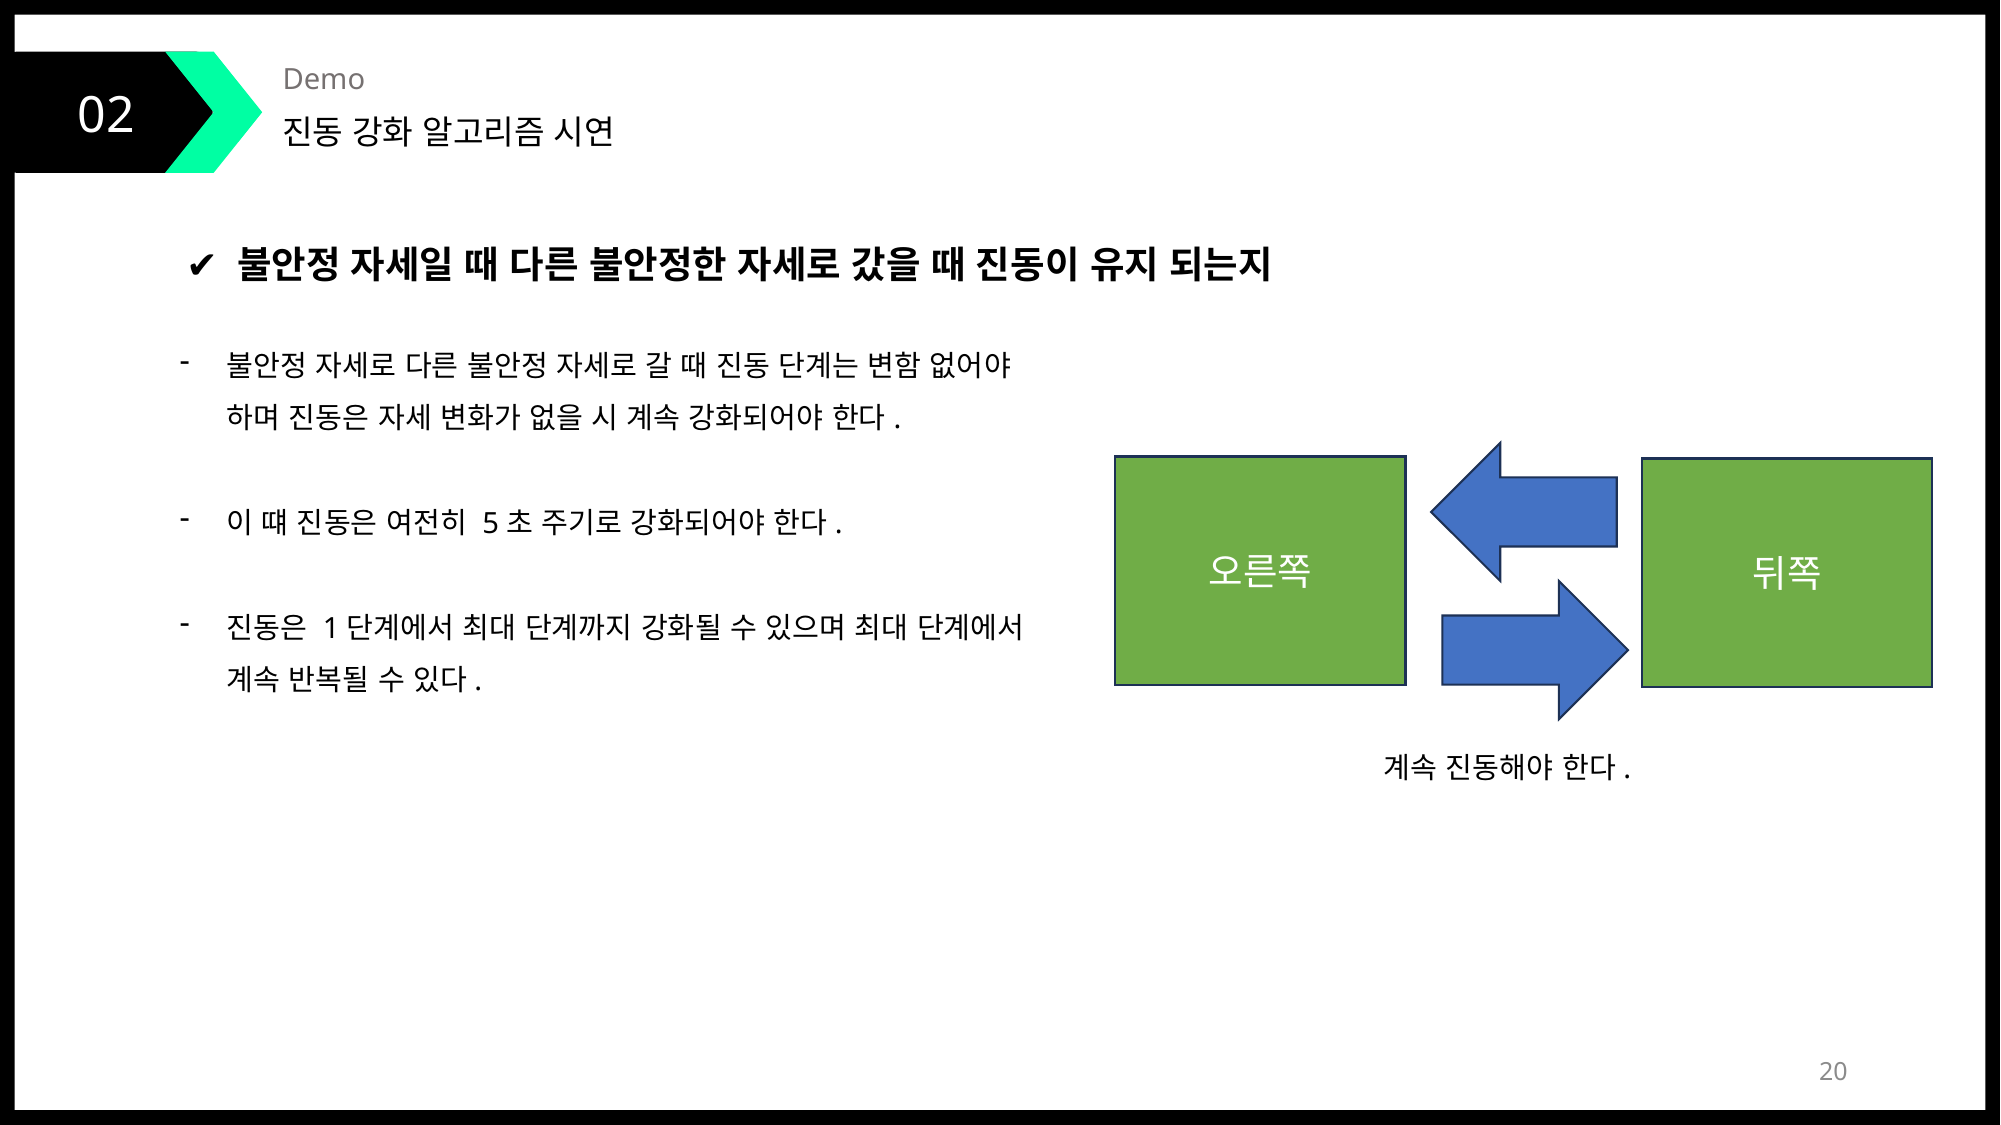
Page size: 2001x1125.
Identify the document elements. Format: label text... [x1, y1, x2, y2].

text_box 진동 강화 알고리즘 시연 [267, 103, 778, 159]
text_box ✔ 불안정 자세일 때 다른 불안정한 자세로 갔을 때 진동이 유지 되는지 [171, 233, 1289, 294]
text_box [1115, 442, 1933, 720]
text_box 계속 진동해야 한다. [1369, 742, 1820, 792]
text_box Demo [267, 53, 435, 103]
text_box [0, 0, 2000, 1125]
text_box 불안정 자세로 다른 불안정 자세로 갈 때 진동 단계는 변함 없어야 하며 진동은 자세 변화가 없을 시 계속 강화되어야 한다. 이 떄 진동은 여전히 5초 주기로 강화되어야 한다. 진동은 1단계에서 최대 단계까지 강화될 수 있으며 최대 단계에서 계속 반복될 수 있다. [165, 322, 1048, 704]
text_box 02 [0, 50, 211, 174]
text_box [162, 50, 264, 174]
slide_number 20 [1412, 1042, 1863, 1103]
